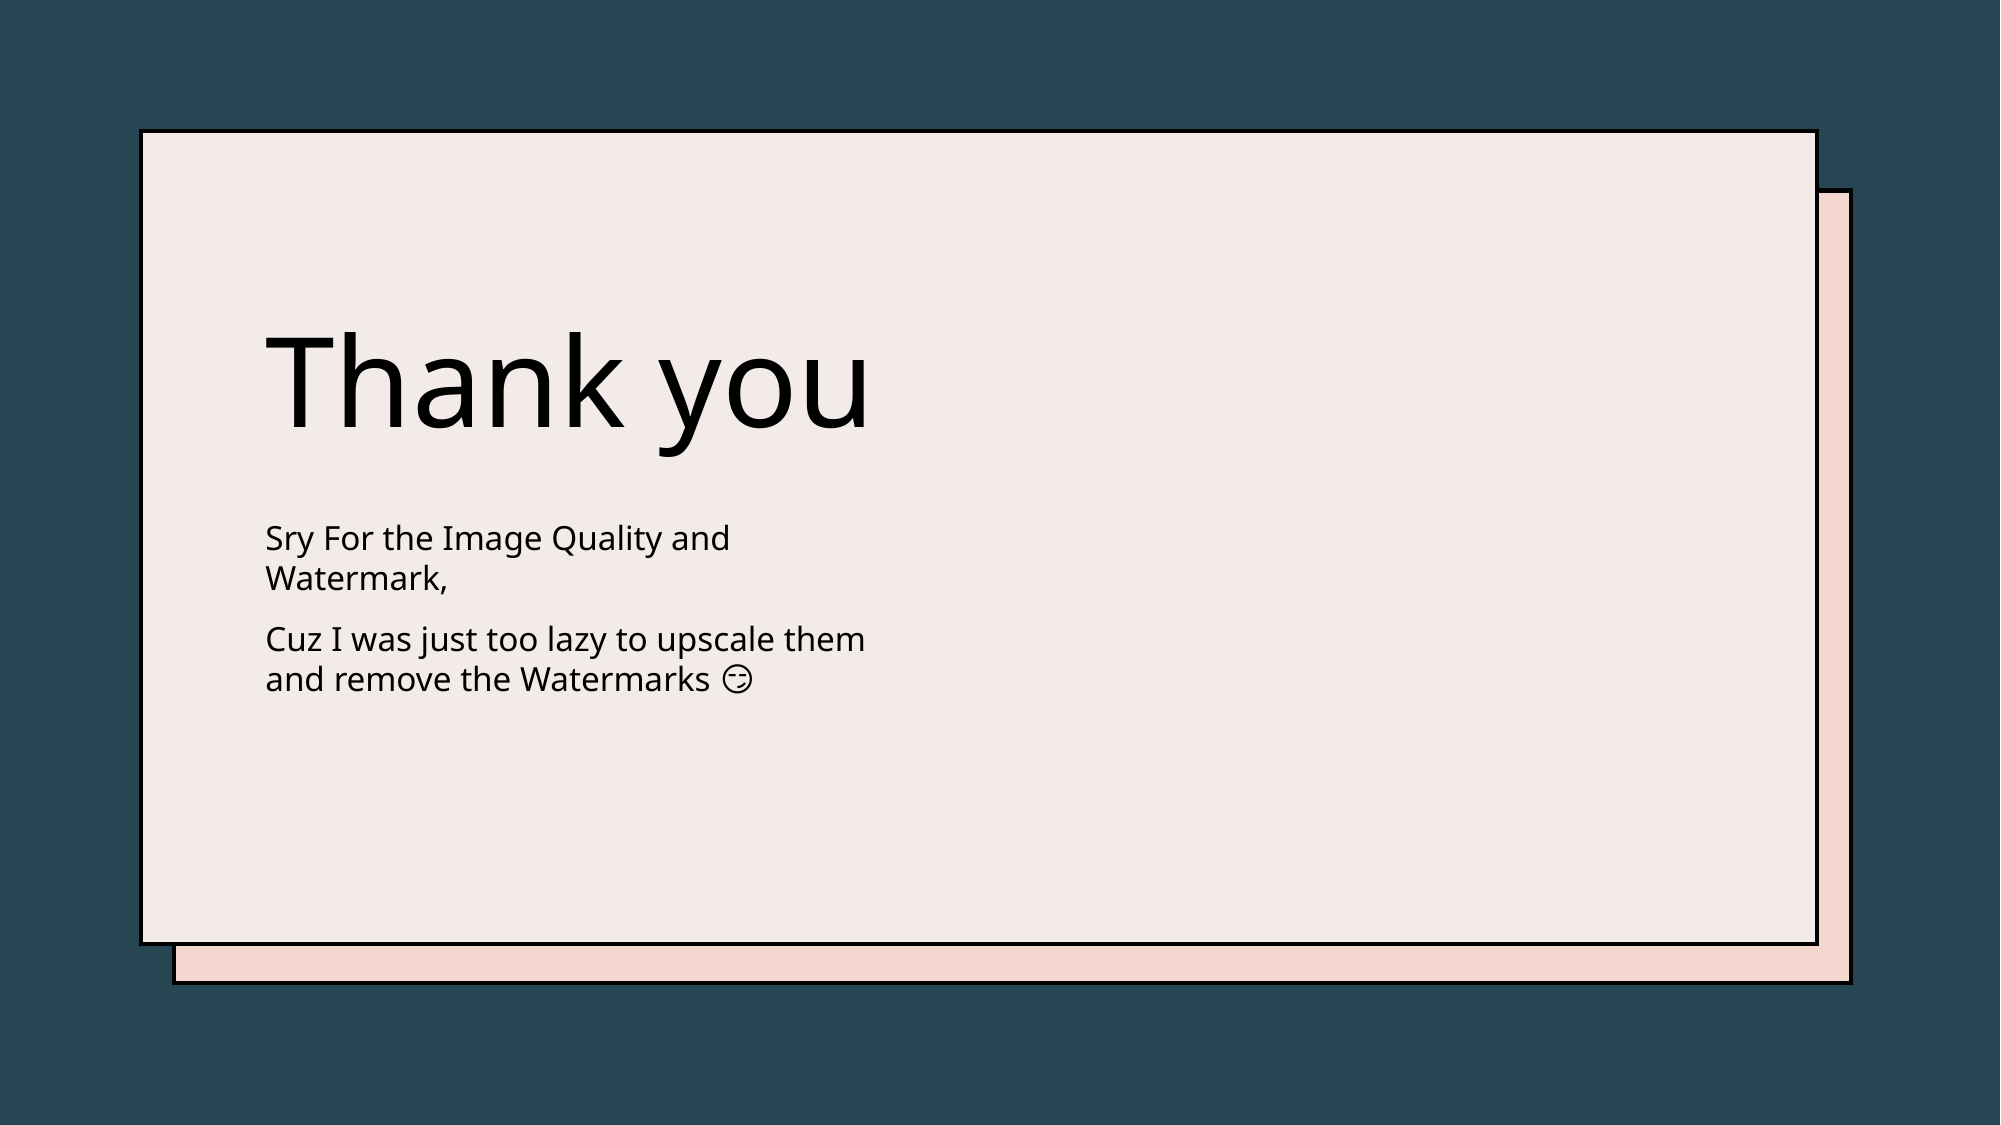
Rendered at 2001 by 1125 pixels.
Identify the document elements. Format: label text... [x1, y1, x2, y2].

subtitle Sry For the Image Quality and Watermark, Cuz I was just too lazy to upscale them and remove the Watermarks 😏 [250, 510, 893, 819]
title Thank you [250, 311, 1050, 593]
